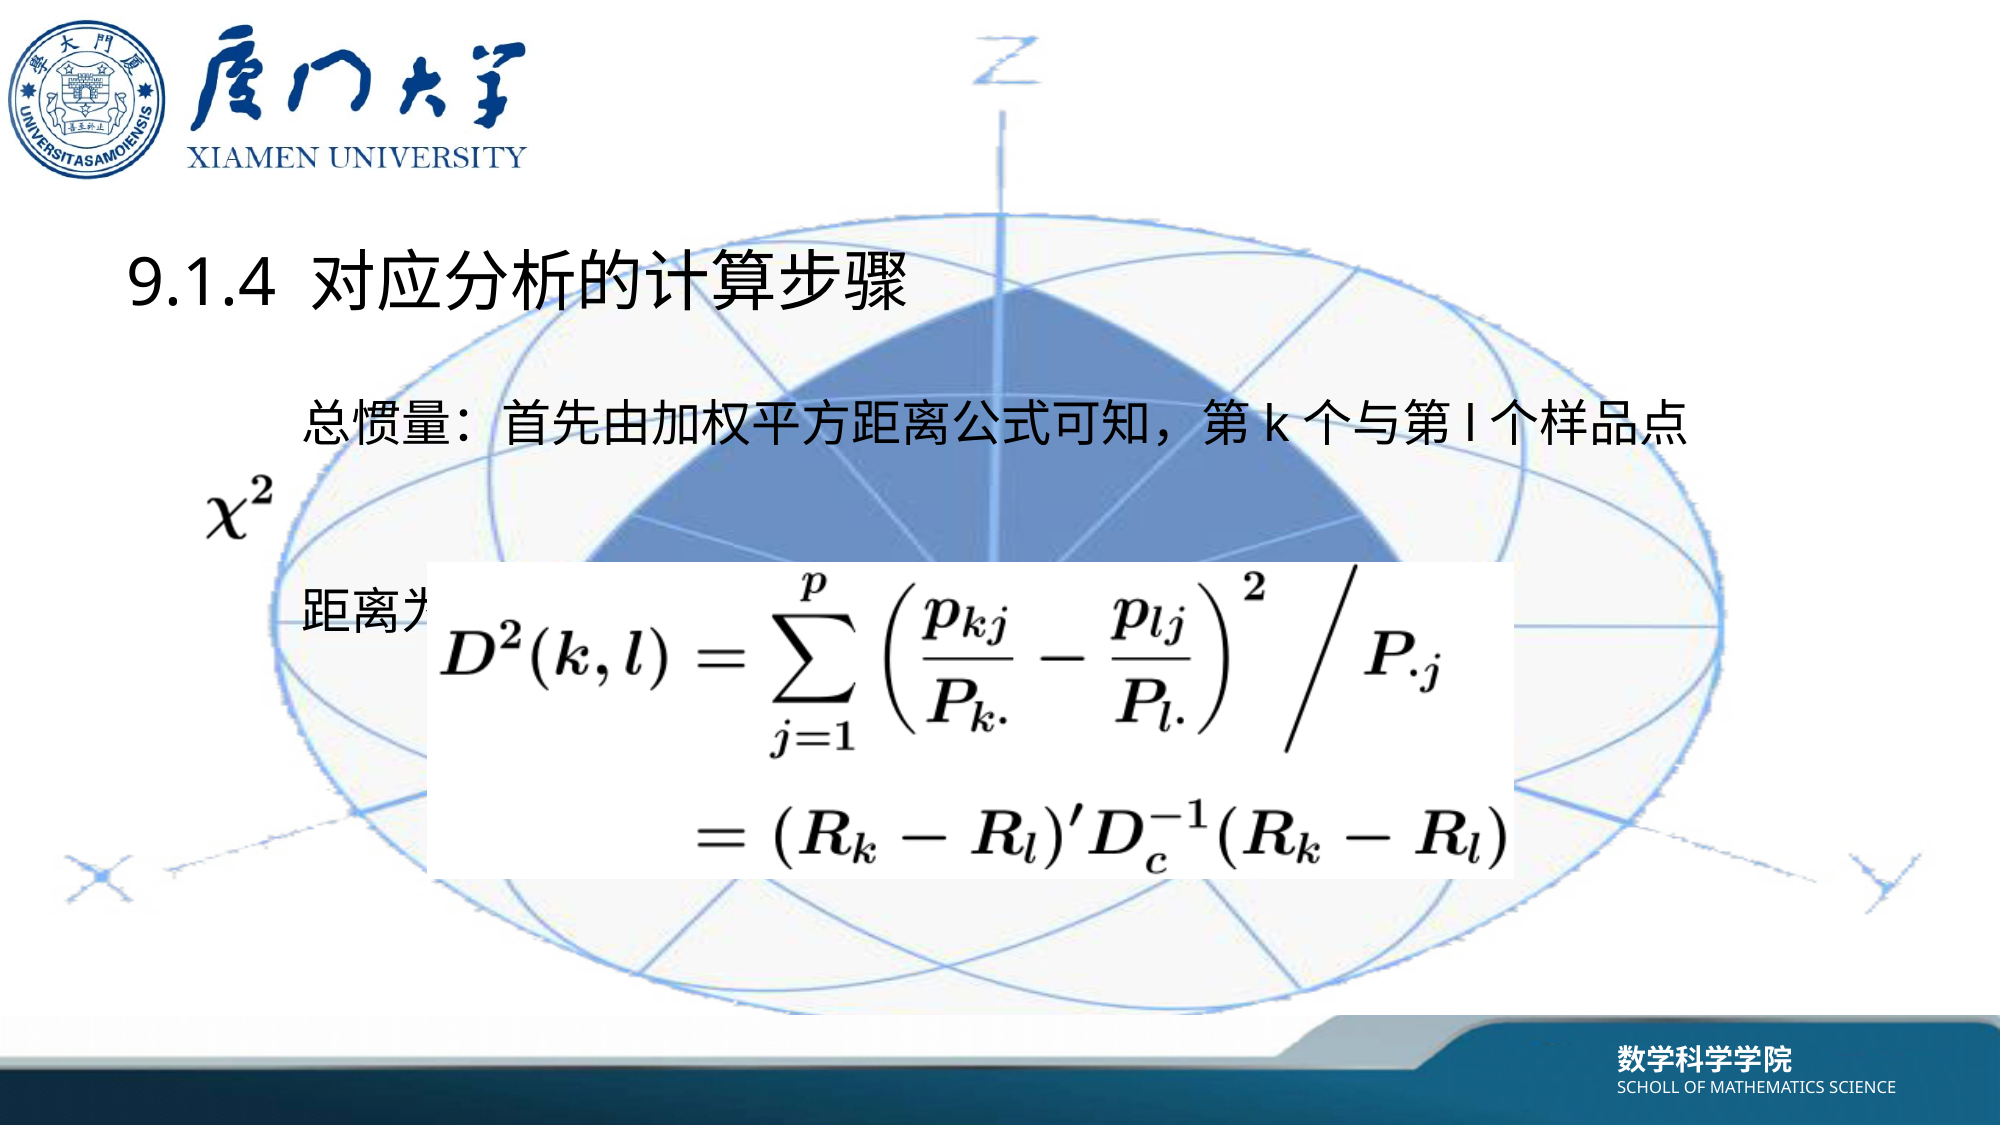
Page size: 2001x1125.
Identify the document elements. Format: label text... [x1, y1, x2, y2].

title 9.1.4 对应分析的计算步骤 [111, 219, 1134, 328]
title 9.3.3 典型相关分析方法 [0, 0, 2000, 1015]
subtitle 总惯量：首先由加权平方距离公式可知，第k个与第l个样品点的 距离为 [186, 359, 1715, 977]
picture [201, 462, 278, 550]
picture [0, 1015, 2000, 1125]
picture [427, 562, 1514, 879]
picture [0, 0, 556, 188]
